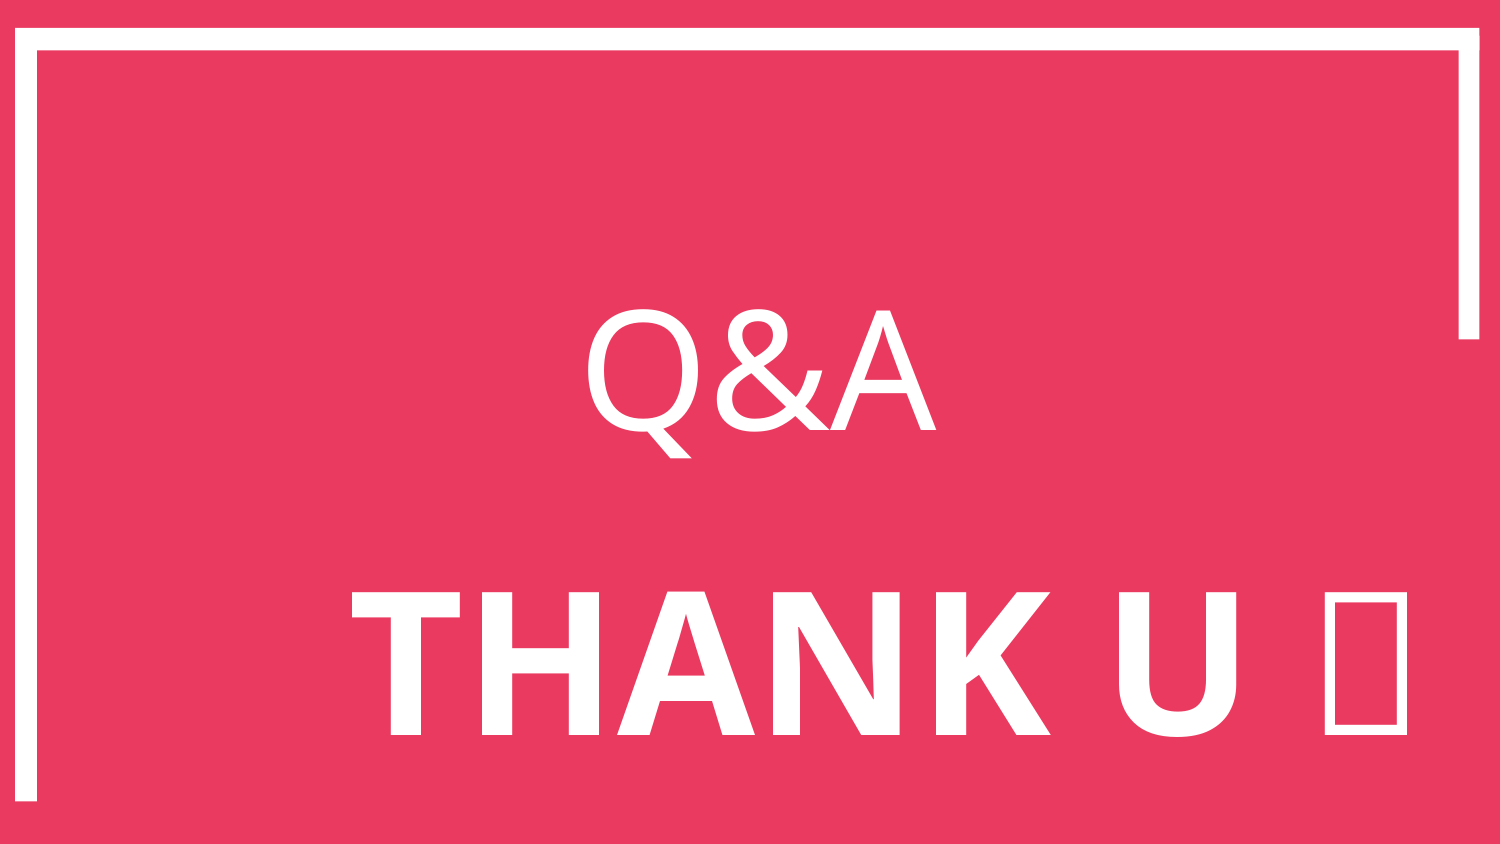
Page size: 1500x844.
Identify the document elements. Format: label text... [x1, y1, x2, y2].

text_box Q&A [563, 256, 953, 472]
text_box [1457, 34, 1481, 341]
text_box THANK U  [334, 528, 1442, 783]
text_box [13, 185, 39, 803]
text_box [35, 26, 1481, 52]
text_box [13, 26, 39, 185]
